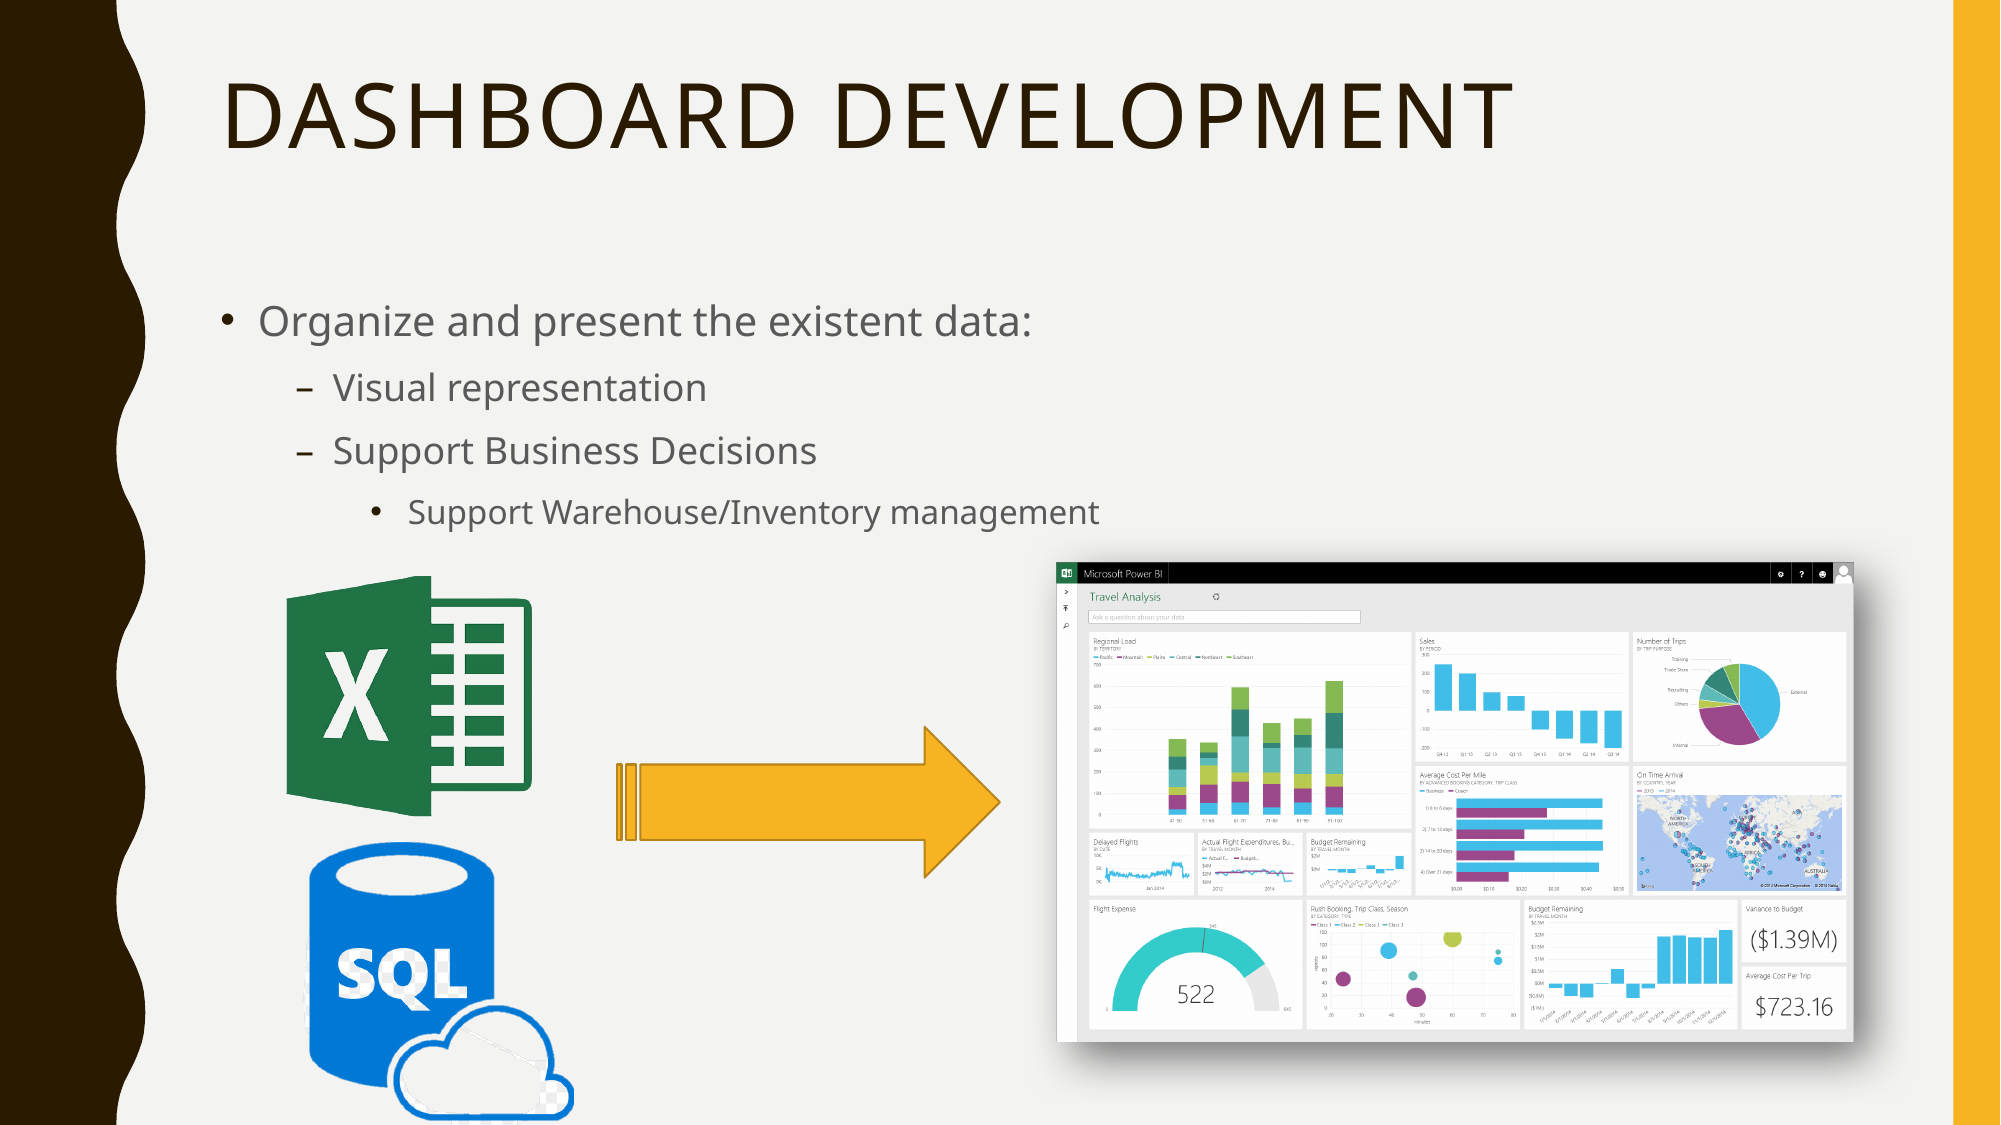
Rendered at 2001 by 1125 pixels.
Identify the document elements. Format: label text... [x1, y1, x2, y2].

title Dashboard development [205, 62, 1875, 176]
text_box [277, 562, 1854, 1125]
list Organize and present the existent data: Visual representation Support Business Decisions Support Warehouse/Inventory management [205, 281, 1875, 965]
